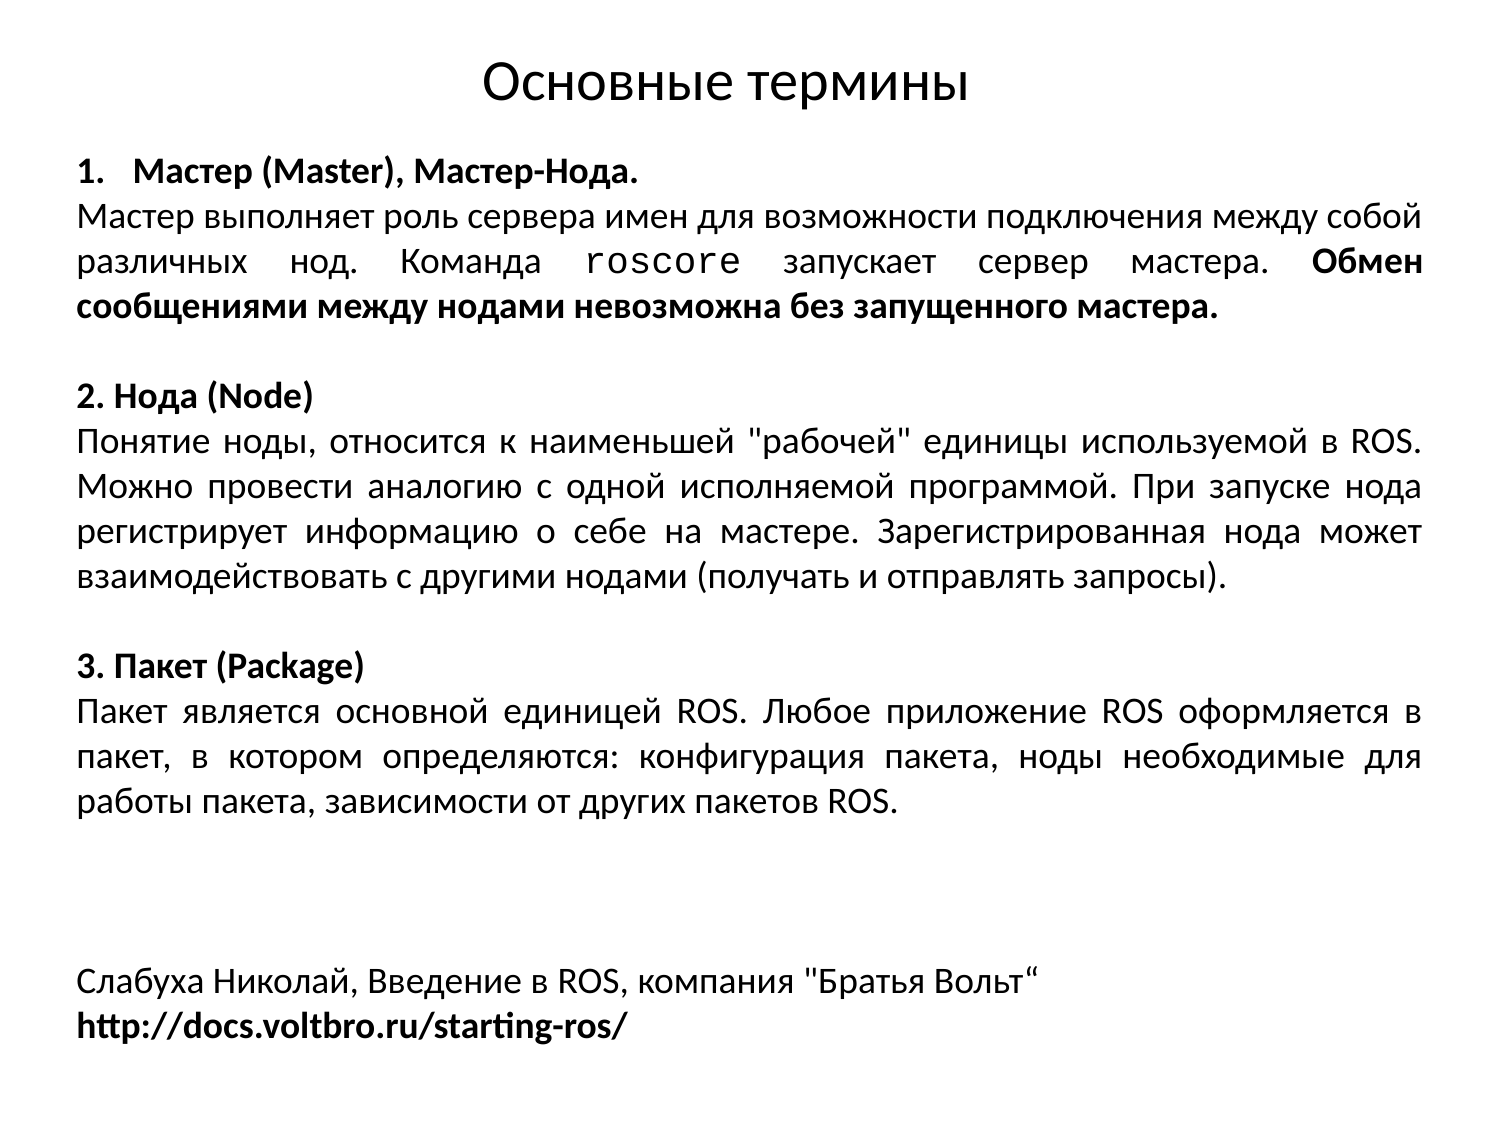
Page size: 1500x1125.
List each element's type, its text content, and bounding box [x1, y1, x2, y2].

title Основные термины [58, 35, 1395, 129]
text_box Мастер (Master), Мастер-Нода. Мастер выполняет роль сервера имен для возможности подключения между собой различных нод. Команда roscore запускает сервер мастера. Обмен сообщениями между нодами невозможна без запущенного мастера. 2. Нода (Node) Понятие ноды, относится к наименьшей "рабочей" единицы используемой в ROS. Можно провести аналогию с одной исполняемой программой. При запуске нода регистрирует информацию о себе на мастере. Зарегистрированная нода может взаимодействовать с другими нодами (получать и отправлять запросы). 3. Пакет (Package) Пакет является основной единицей ROS. Любое приложение ROS оформляется в пакет, в котором определяются: конфигурация пакета, ноды необходимые для работы пакета, зависимости от других пакетов ROS. Слабуха Николай, Введение в ROS, компания "Братья Вольт“ http://docs.voltbro.ru/starting-ros/ [61, 139, 1439, 1054]
